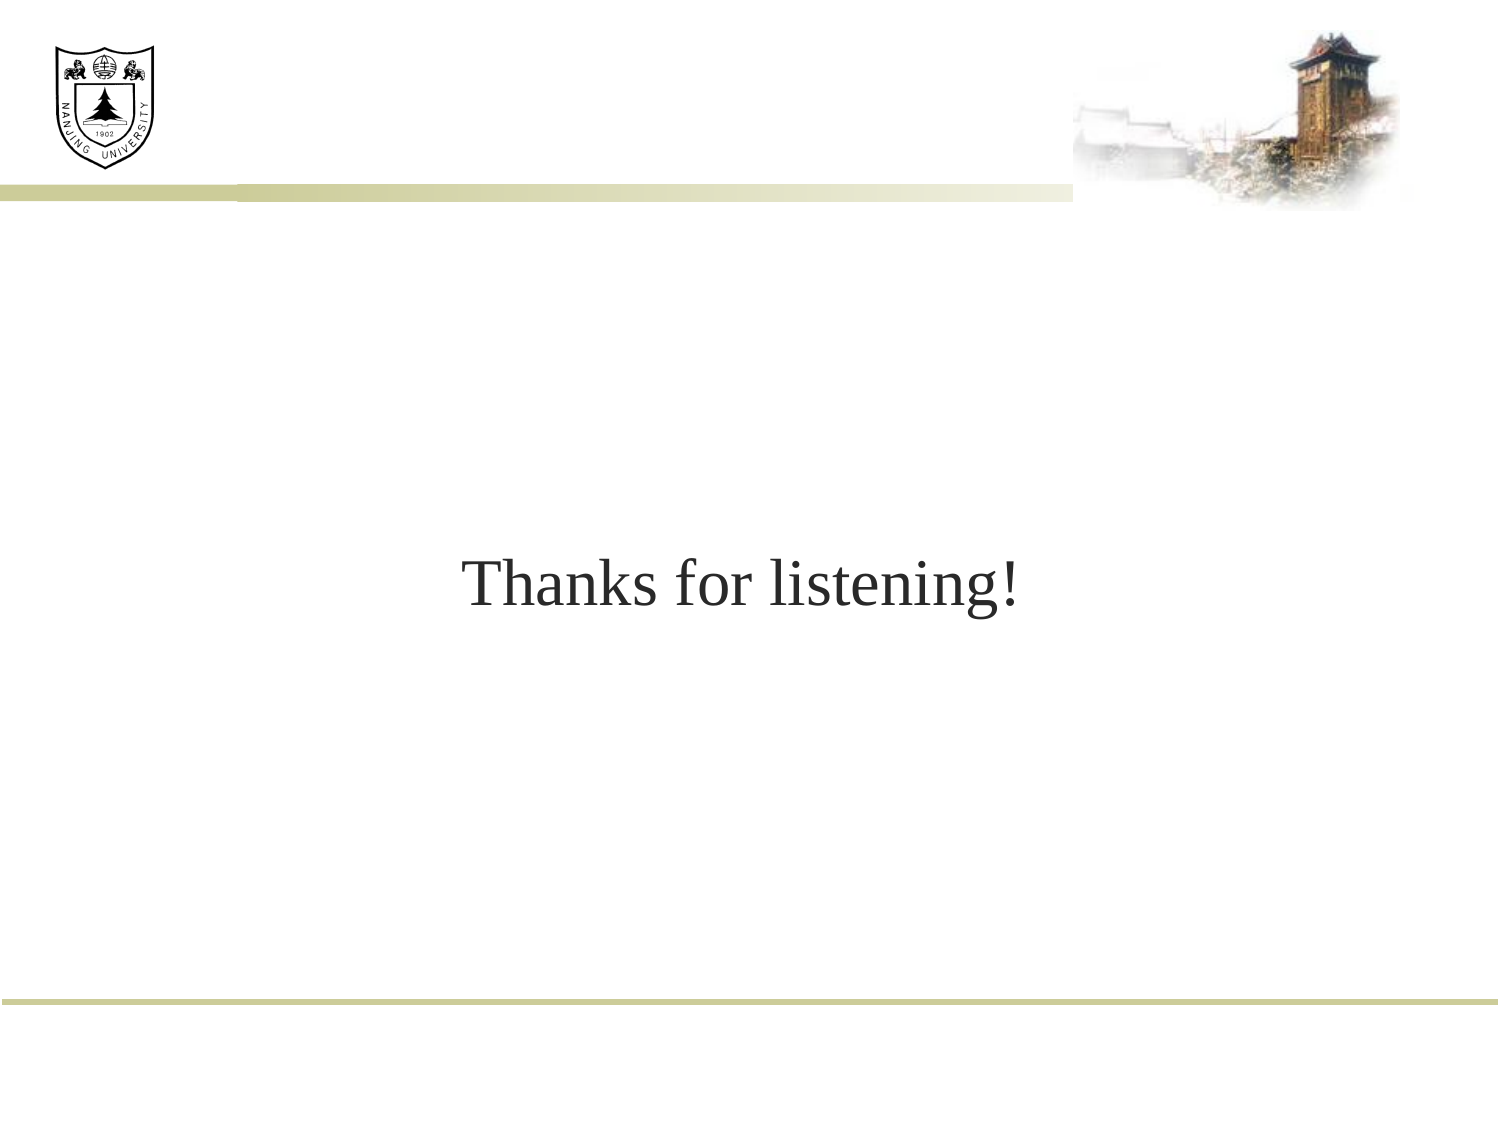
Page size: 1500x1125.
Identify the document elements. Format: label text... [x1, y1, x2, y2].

picture [50, 42, 160, 173]
text_box Thanks for listening! [343, 531, 1140, 626]
picture [2, 999, 1498, 1005]
picture [1073, 30, 1400, 211]
